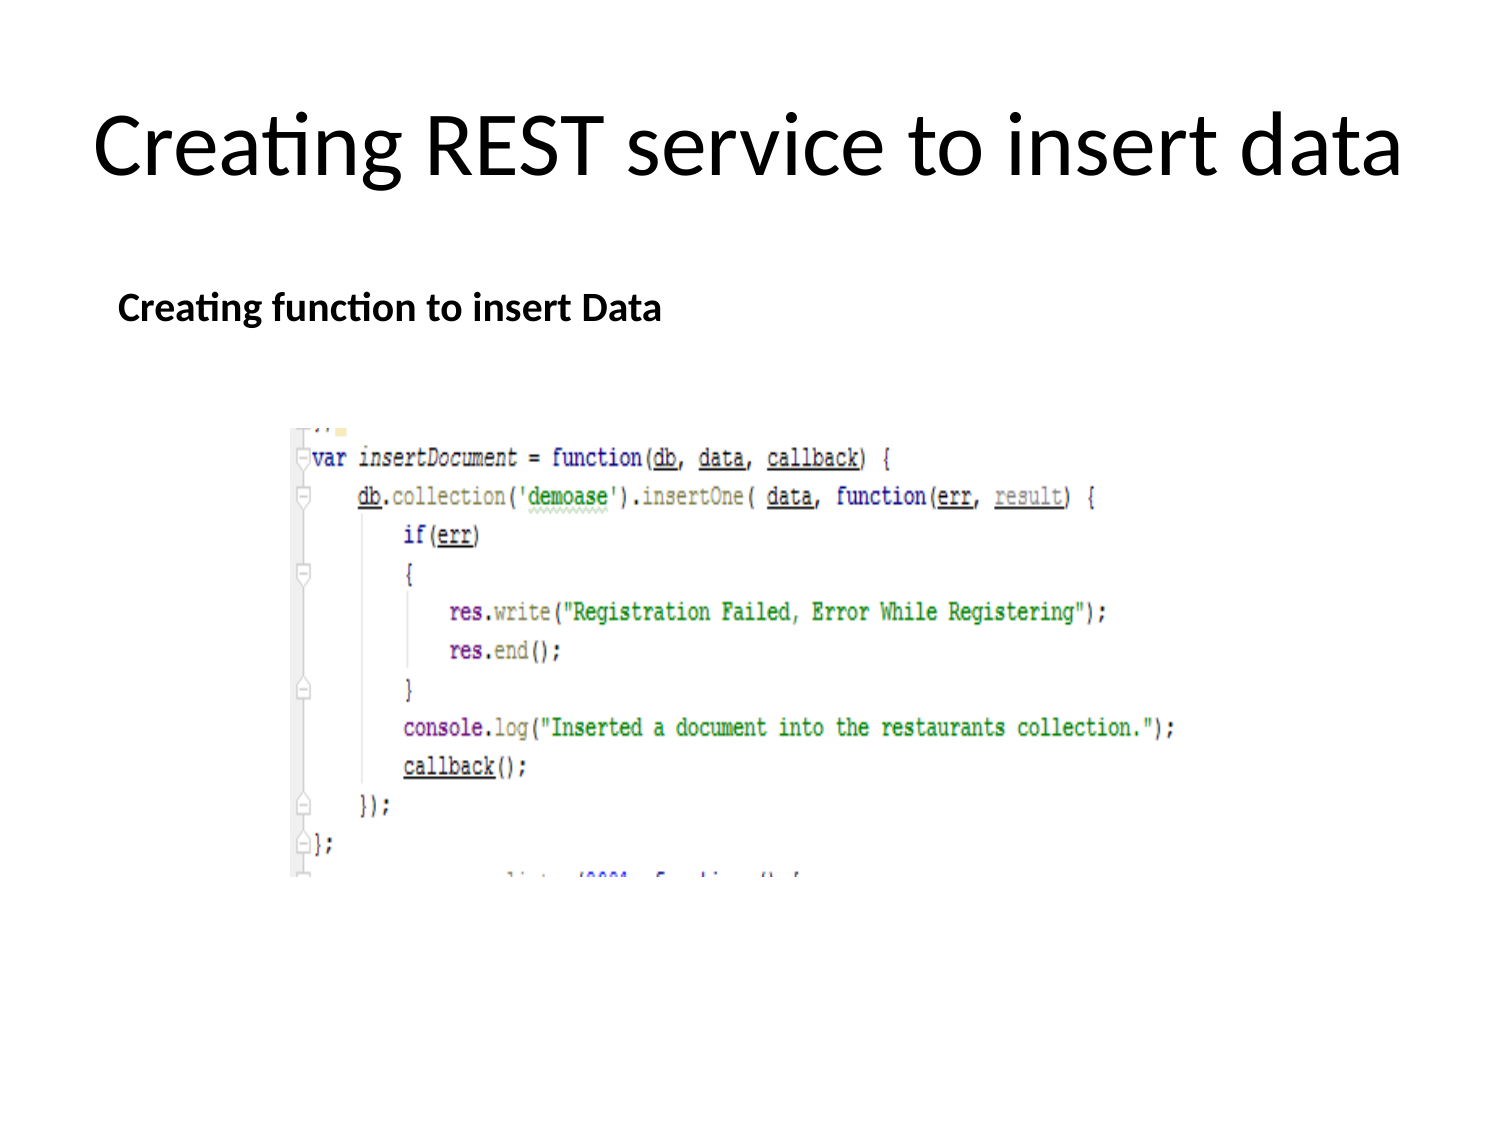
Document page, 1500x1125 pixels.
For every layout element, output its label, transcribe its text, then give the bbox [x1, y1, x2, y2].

title Creating REST service to insert data [75, 45, 1425, 233]
list Creating function to insert Data [75, 264, 1425, 1008]
picture [290, 428, 1249, 878]
